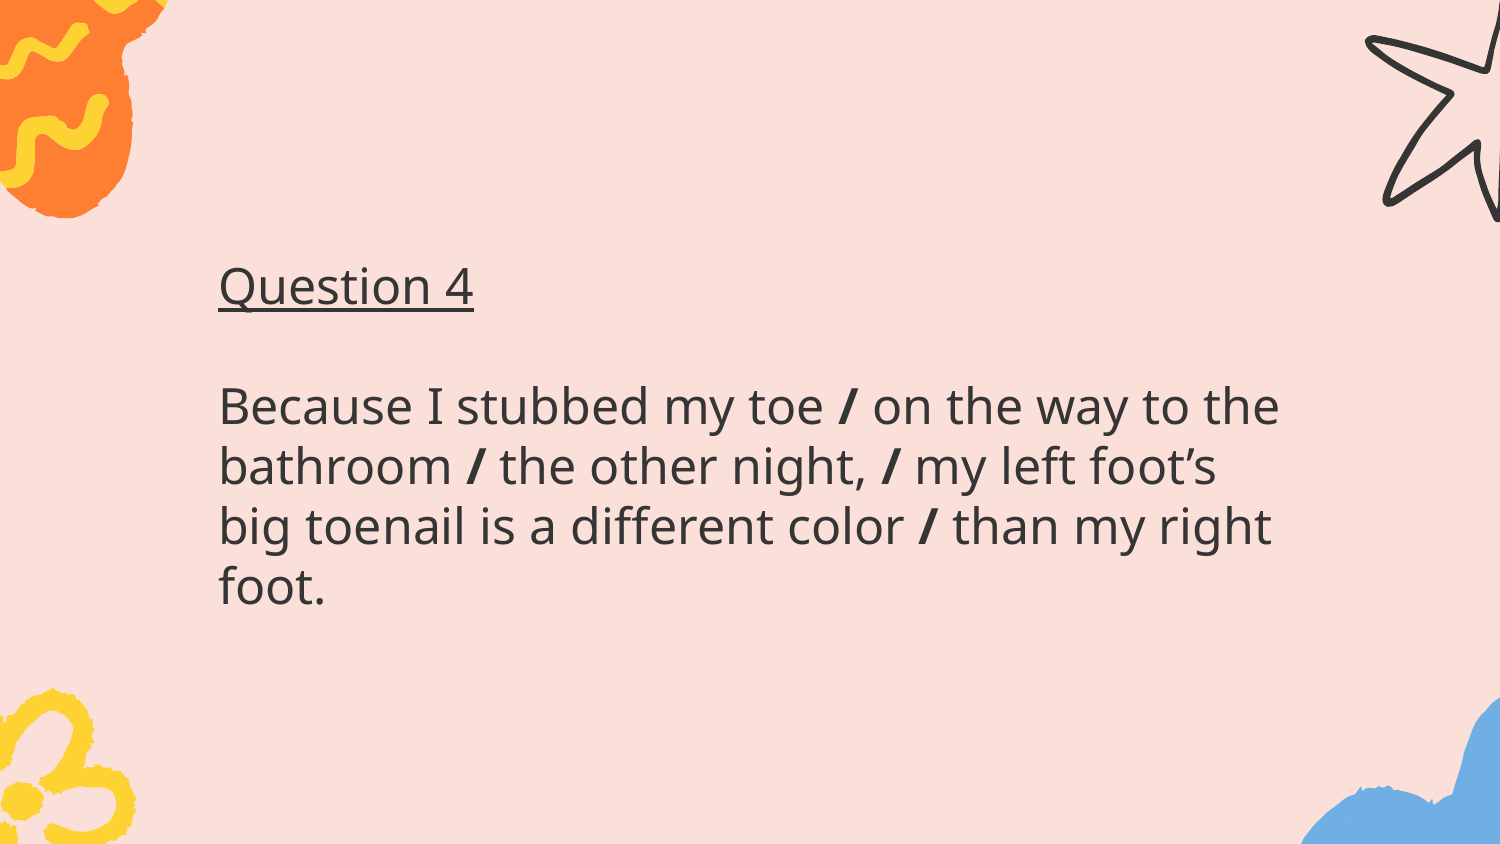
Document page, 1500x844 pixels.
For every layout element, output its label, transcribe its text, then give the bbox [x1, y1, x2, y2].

subtitle Question 4 Because I stubbed my toe / on the way to the bathroom / the other night, / my left foot’s big toenail is a different color / than my right foot. [180, 239, 1318, 577]
